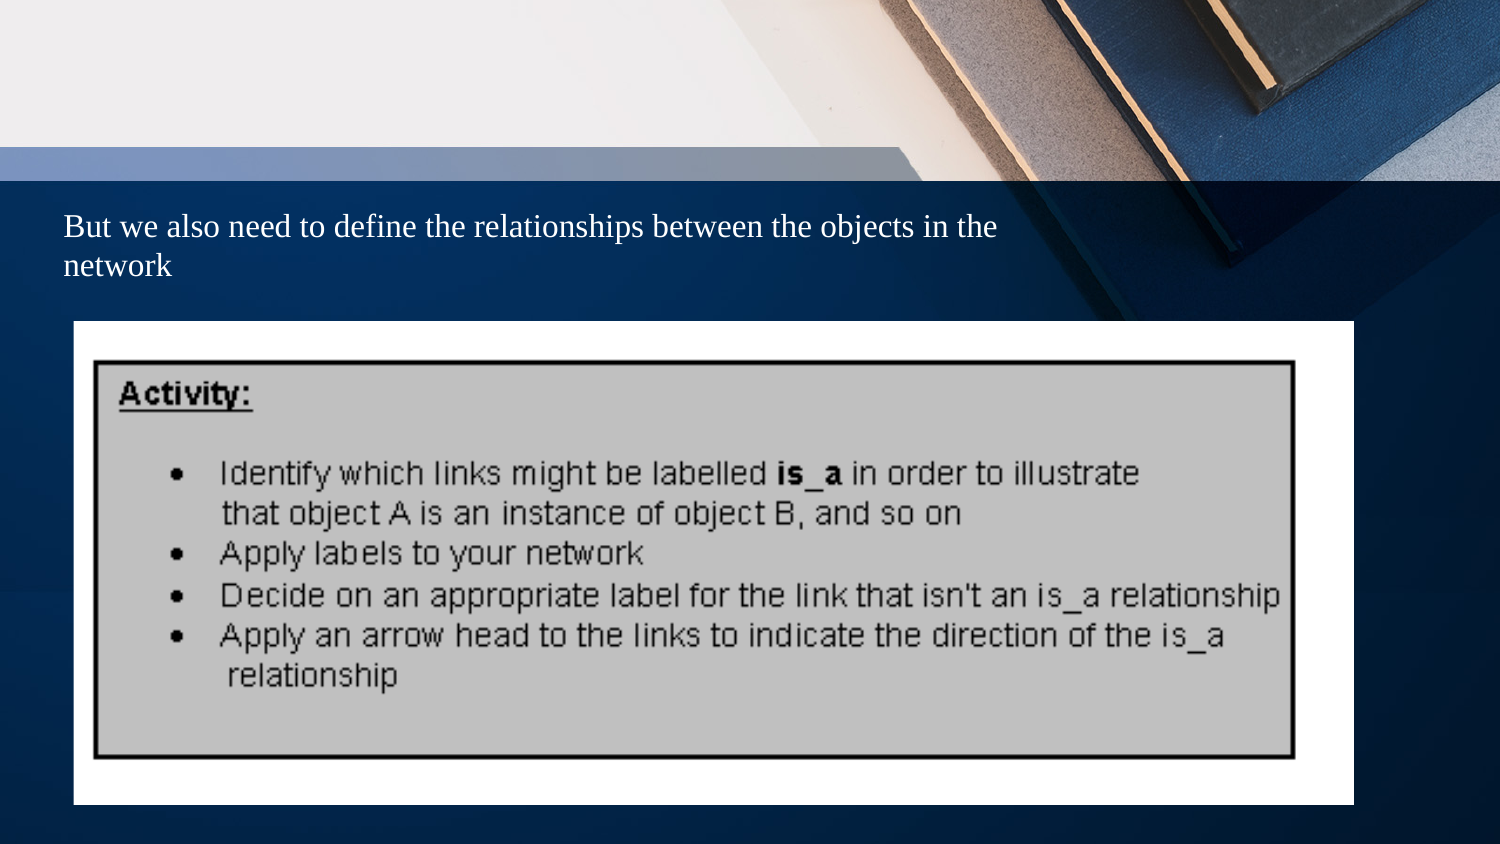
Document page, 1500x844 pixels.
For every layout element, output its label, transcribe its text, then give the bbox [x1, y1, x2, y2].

text_box But we also need to define the relationships between the objects in the network [48, 196, 1075, 291]
picture [0, 0, 1500, 844]
